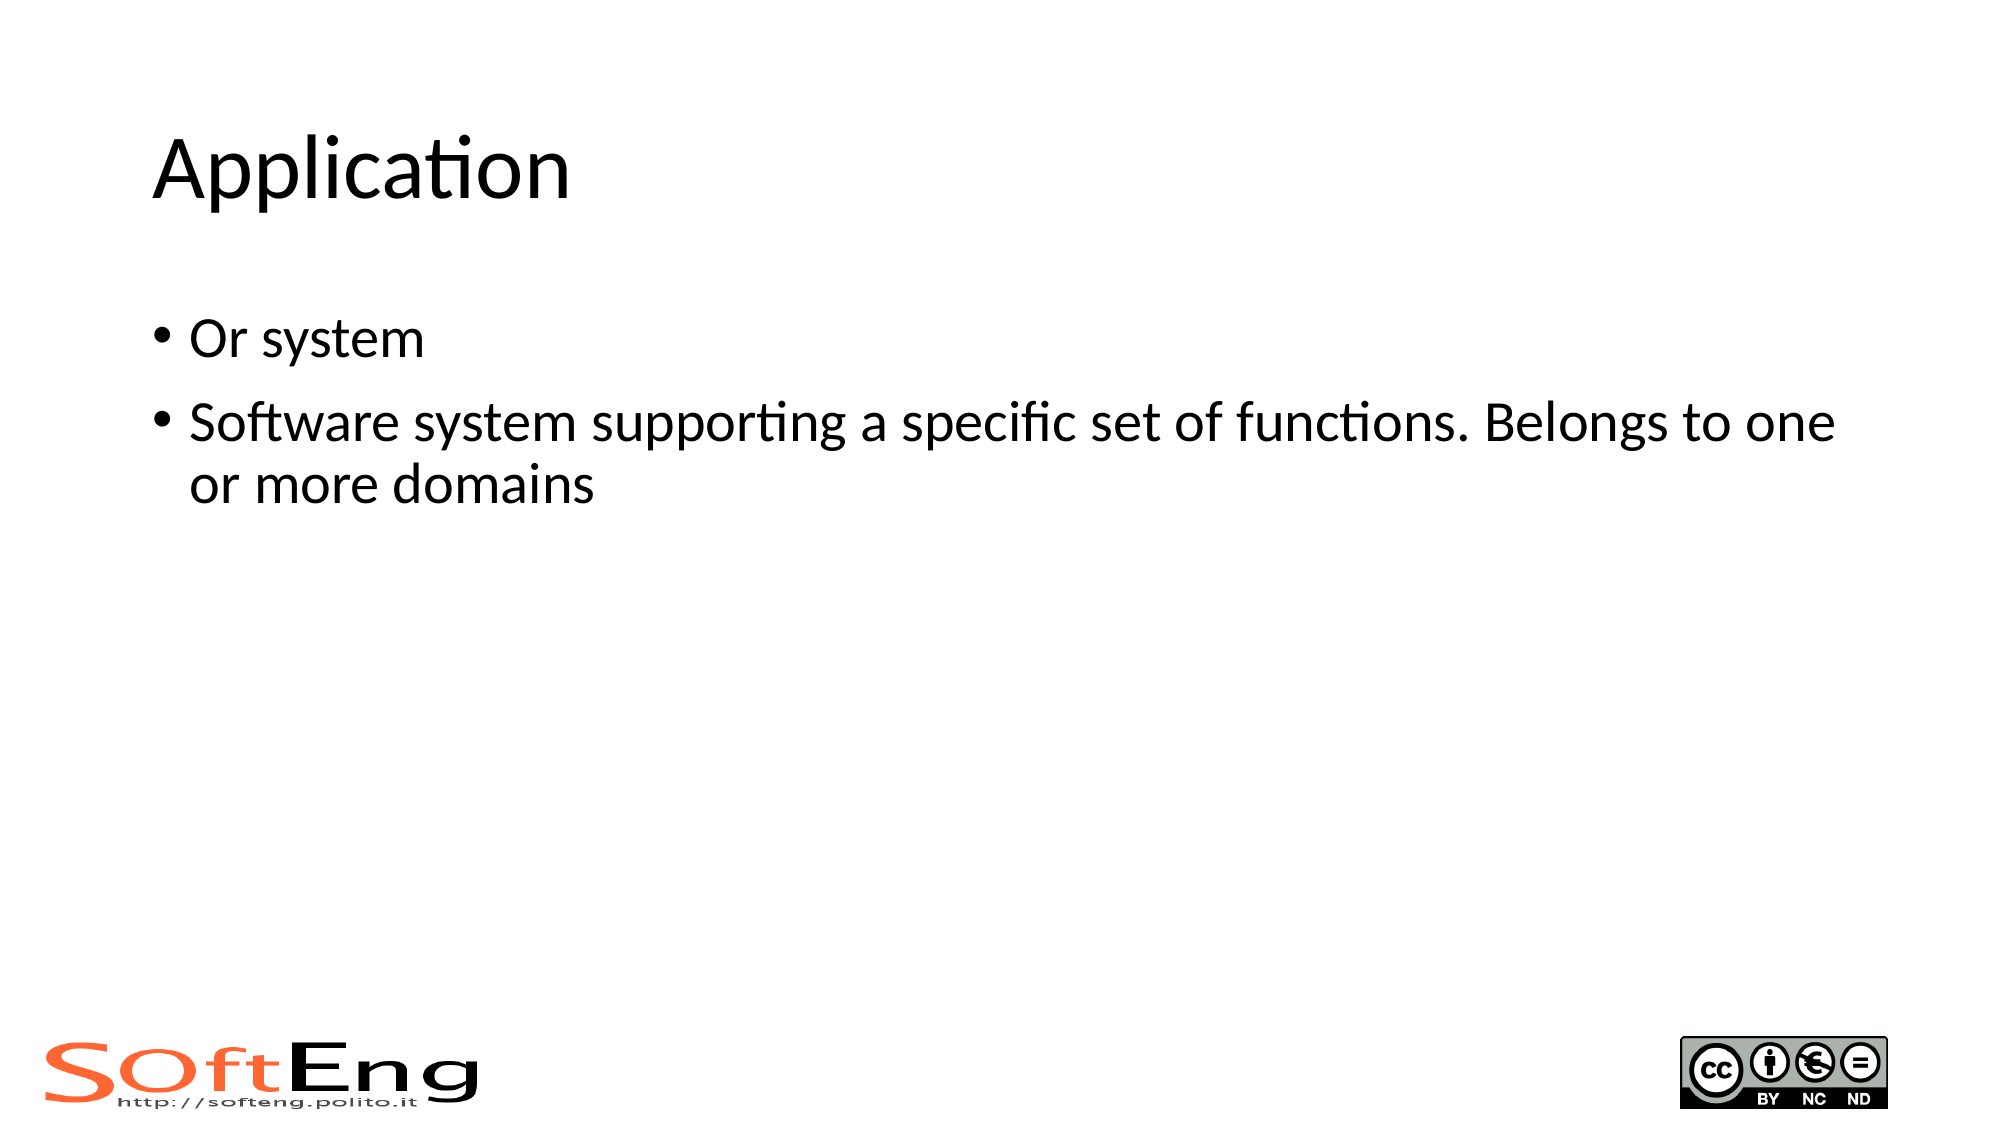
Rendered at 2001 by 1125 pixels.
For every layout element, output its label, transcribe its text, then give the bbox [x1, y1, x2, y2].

picture [1680, 1036, 1888, 1109]
title Application [137, 59, 1863, 278]
picture [37, 1026, 488, 1119]
list Or system Software system supporting a specific set of functions. Belongs to one or more domains [137, 299, 1863, 1014]
